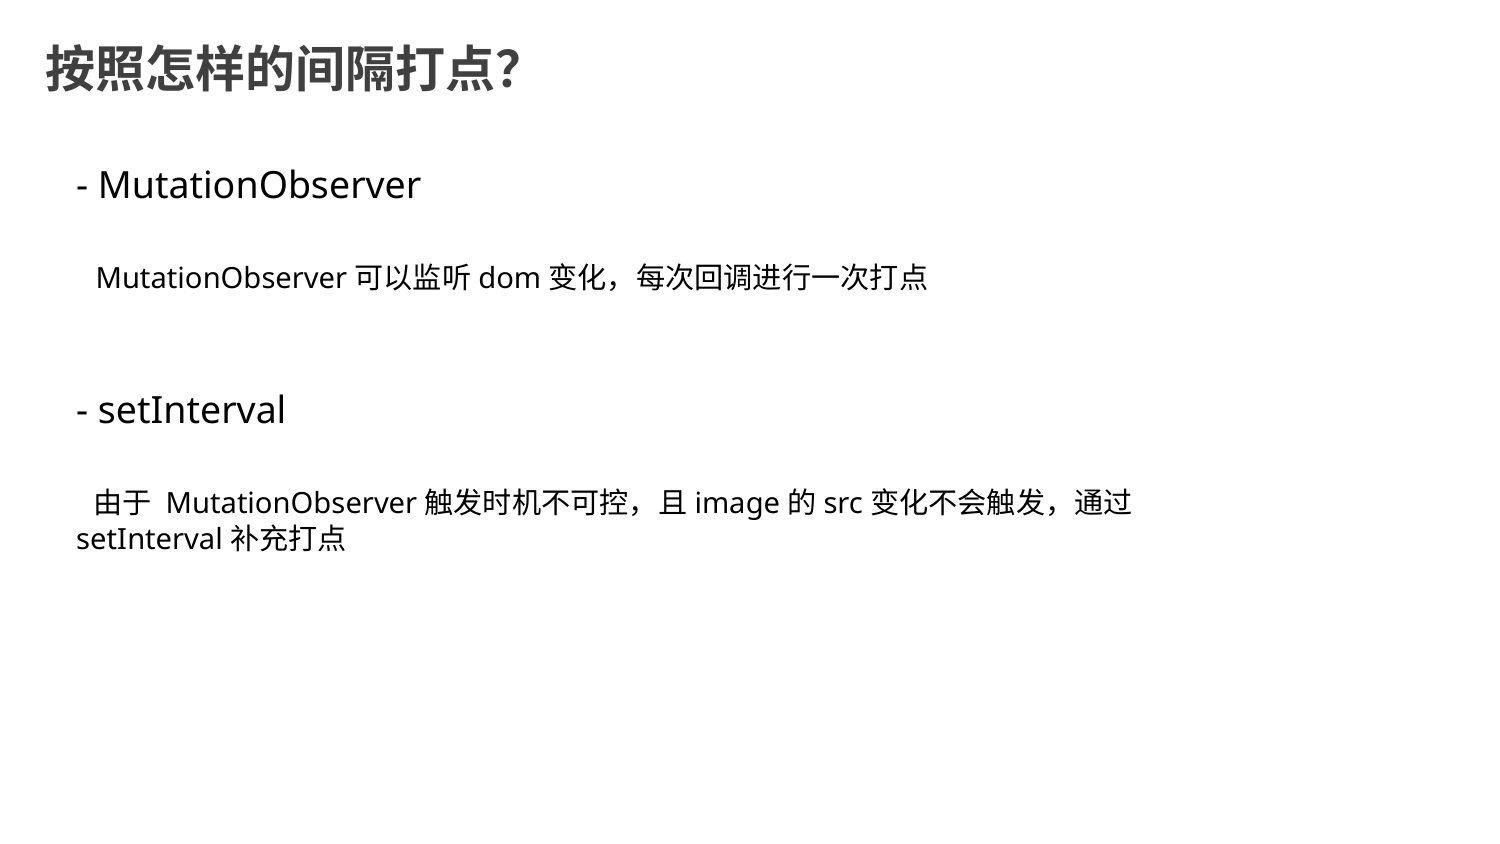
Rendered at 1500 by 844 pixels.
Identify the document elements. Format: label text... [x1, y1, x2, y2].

text_box - MutationObserver MutationObserver可以监听dom变化，每次回调进行一次打点 - setInterval 由于 MutationObserver触发时机不可控，且image的src变化不会触发，通过setInterval补充打点 [61, 153, 1195, 564]
text_box 按照怎样的间隔打点？ [29, 29, 883, 106]
